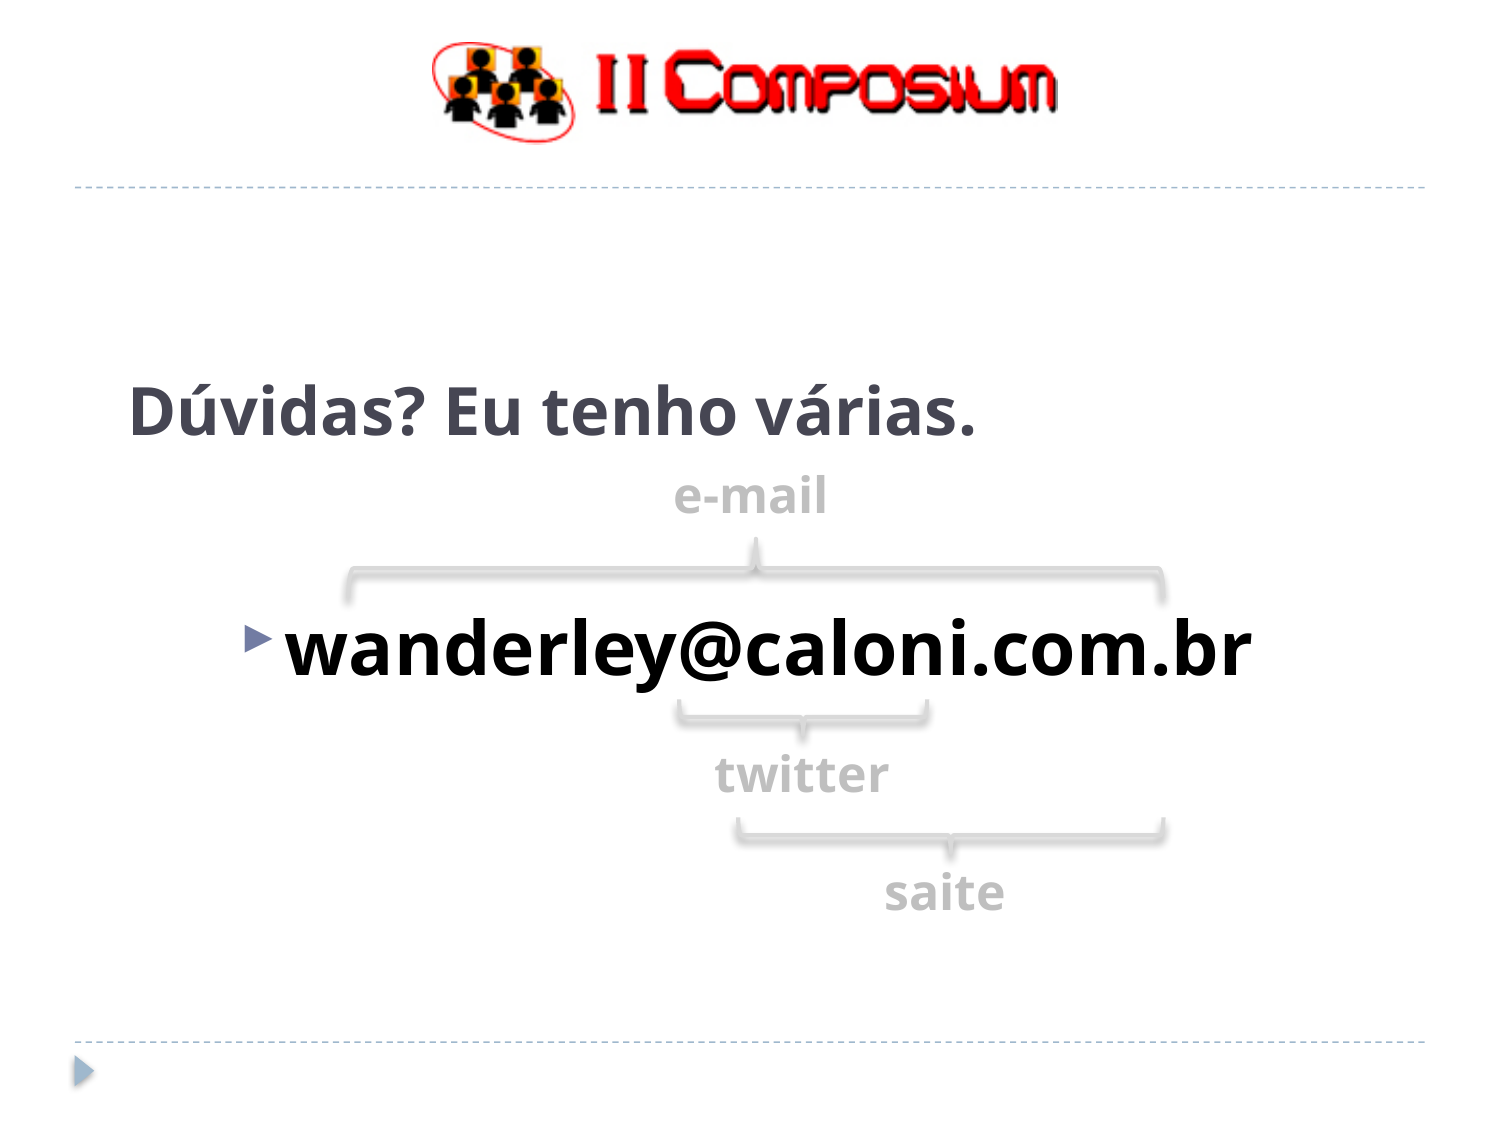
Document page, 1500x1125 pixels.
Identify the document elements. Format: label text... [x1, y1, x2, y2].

text_box wanderley@caloni.com.br [224, 593, 1275, 684]
text_box [346, 536, 1166, 598]
text_box Dúvidas? Eu tenho várias. [112, 215, 1388, 457]
text_box e-mail [659, 456, 845, 531]
picture [431, 42, 1058, 146]
text_box [677, 699, 930, 737]
text_box twitter [699, 734, 905, 810]
text_box saite [869, 852, 1021, 928]
text_box [736, 817, 1166, 855]
